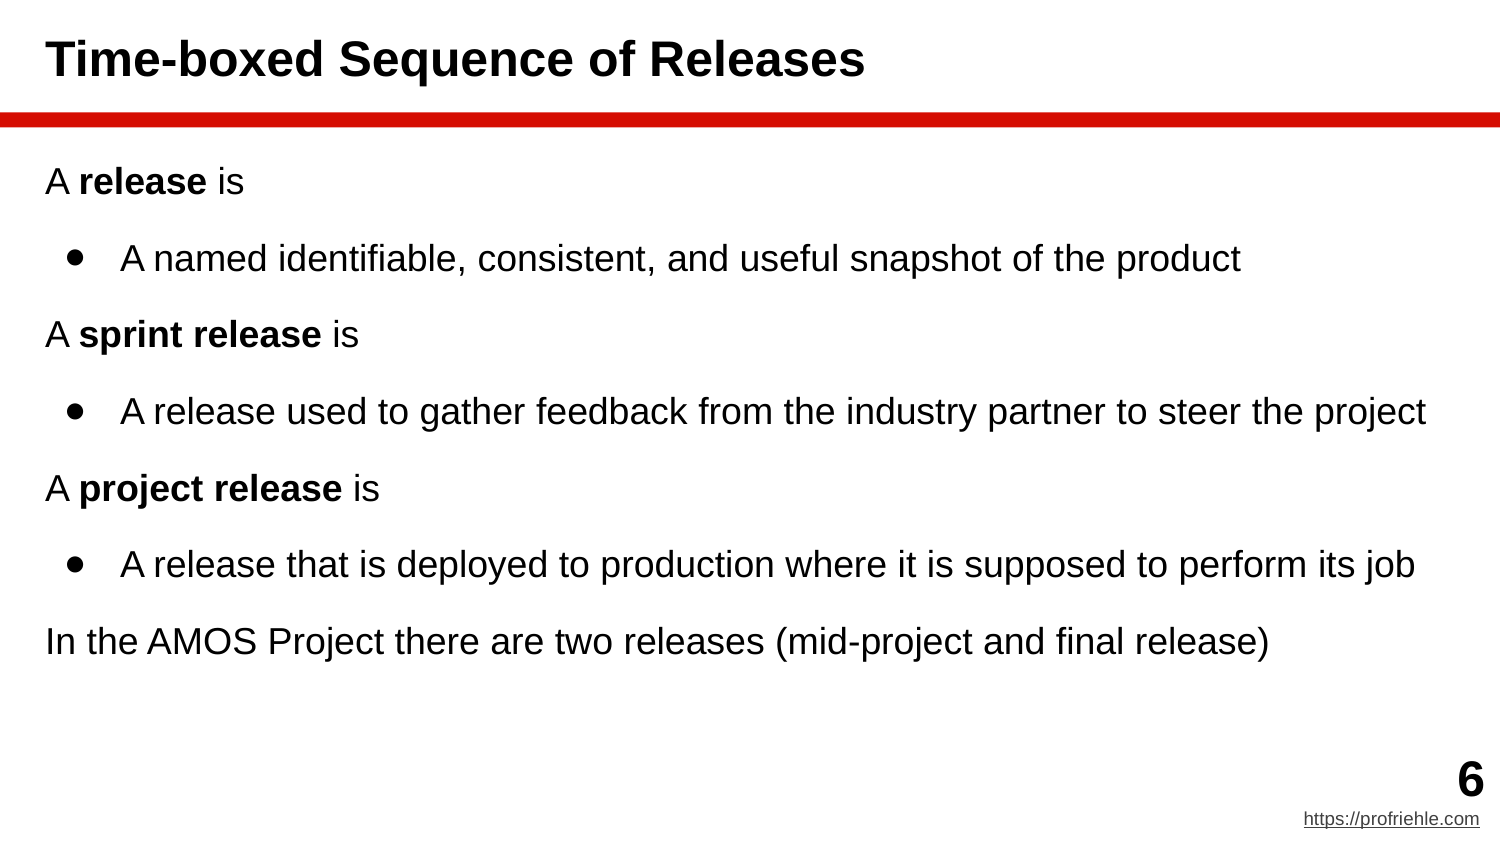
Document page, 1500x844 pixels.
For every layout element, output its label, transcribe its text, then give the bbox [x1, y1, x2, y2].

title Time-boxed Sequence of Releases [0, 0, 1500, 113]
list A release is A named identifiable, consistent, and useful snapshot of the product A sprint release is A release used to gather feedback from the industry partner to steer the project A project release is A release that is deployed to production where it is supposed to perform its job In the AMOS Project there are two releases (mid-project and final release) [45, 150, 1455, 825]
slide_number ‹#› https://profriehle.com [1200, 724, 1500, 844]
